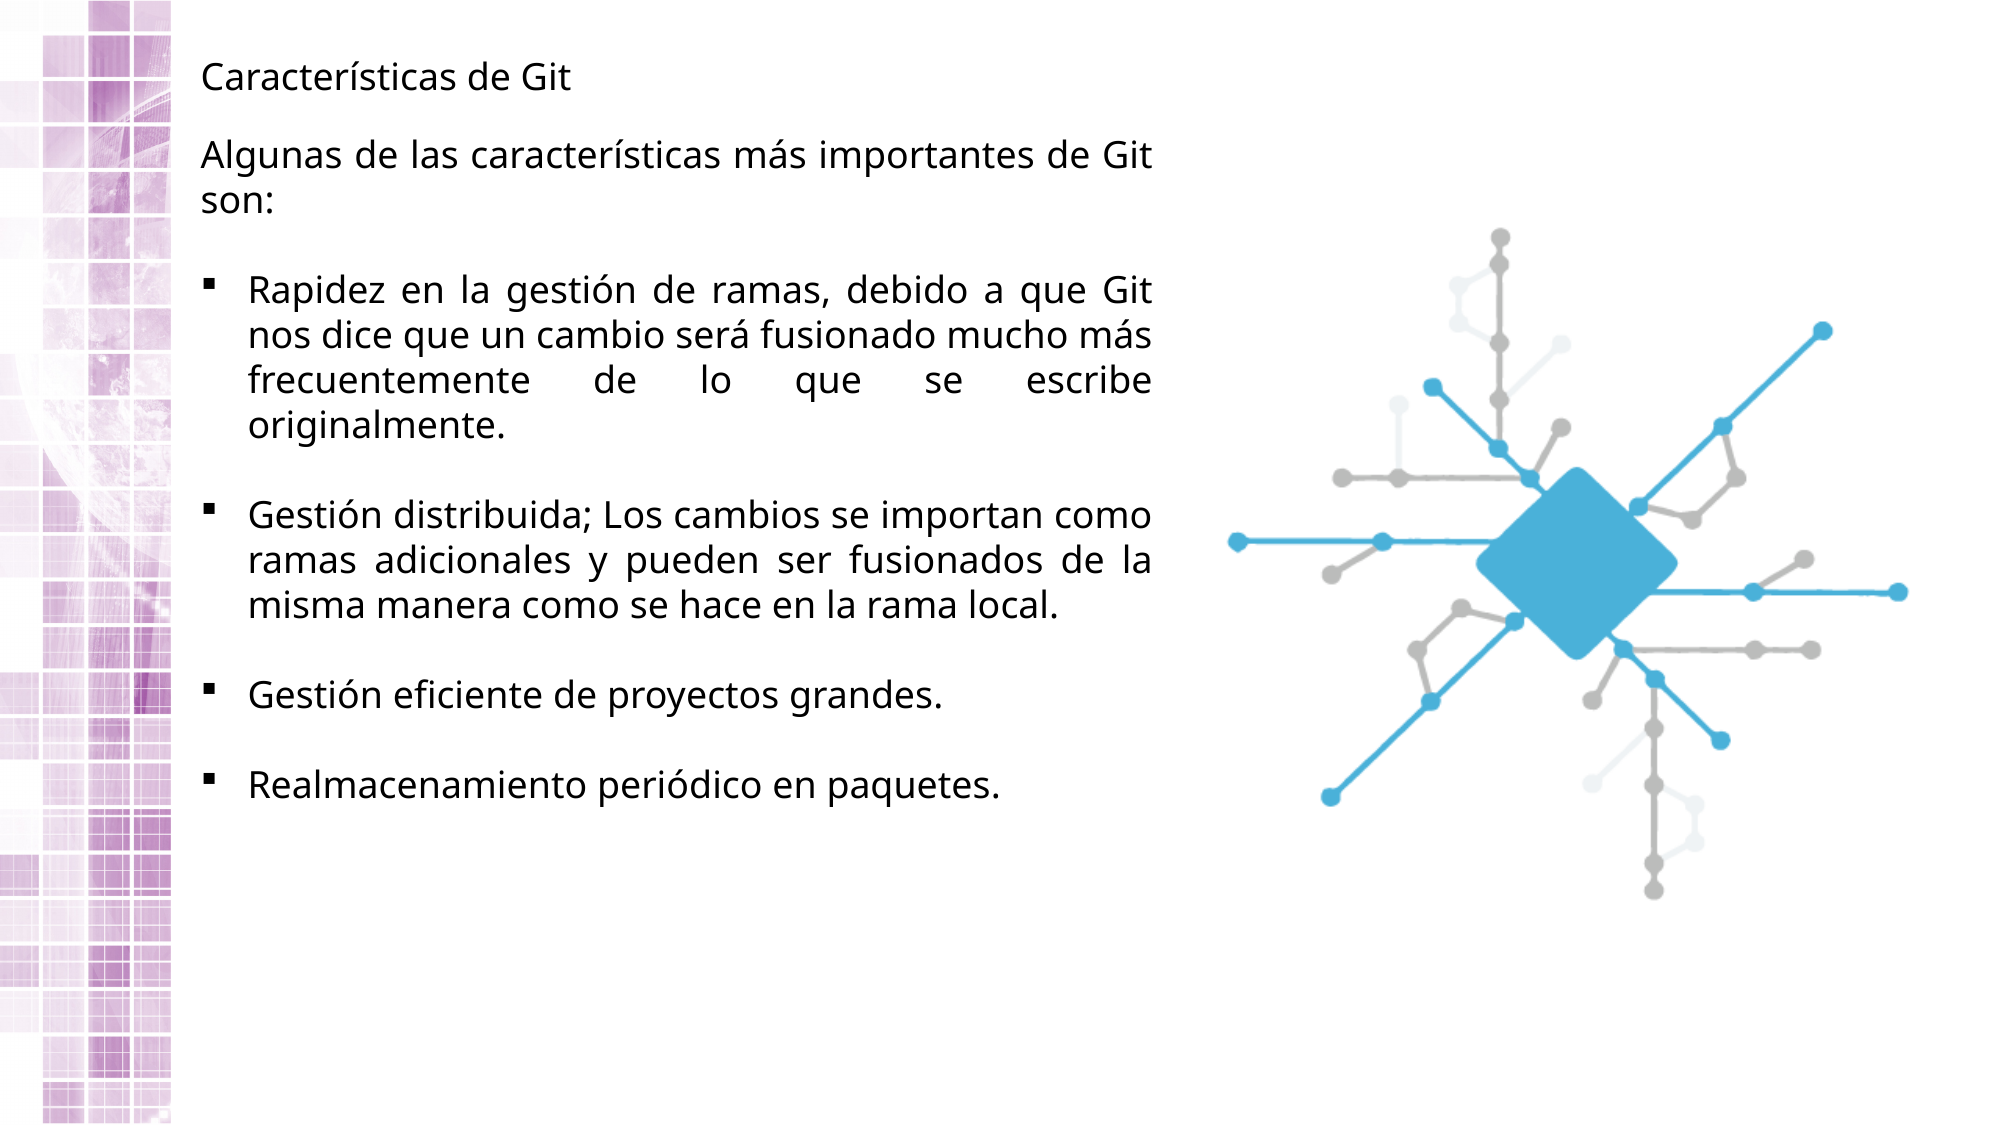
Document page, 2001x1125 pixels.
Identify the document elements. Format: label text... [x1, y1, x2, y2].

picture [0, 2, 171, 1124]
picture [1210, 217, 1939, 907]
text_box Algunas de las características más importantes de Git son: Rapidez en la gestión de ramas, debido a que Git nos dice que un cambio será fusionado mucho más frecuentemente de lo que se escribe originalmente. Gestión distribuida; Los cambios se importan como ramas adicionales y pueden ser fusionados de la misma manera como se hace en la rama local. Gestión eficiente de proyectos grandes. Realmacenamiento periódico en paquetes. [185, 123, 1169, 814]
text_box Características de Git [185, 45, 1792, 106]
